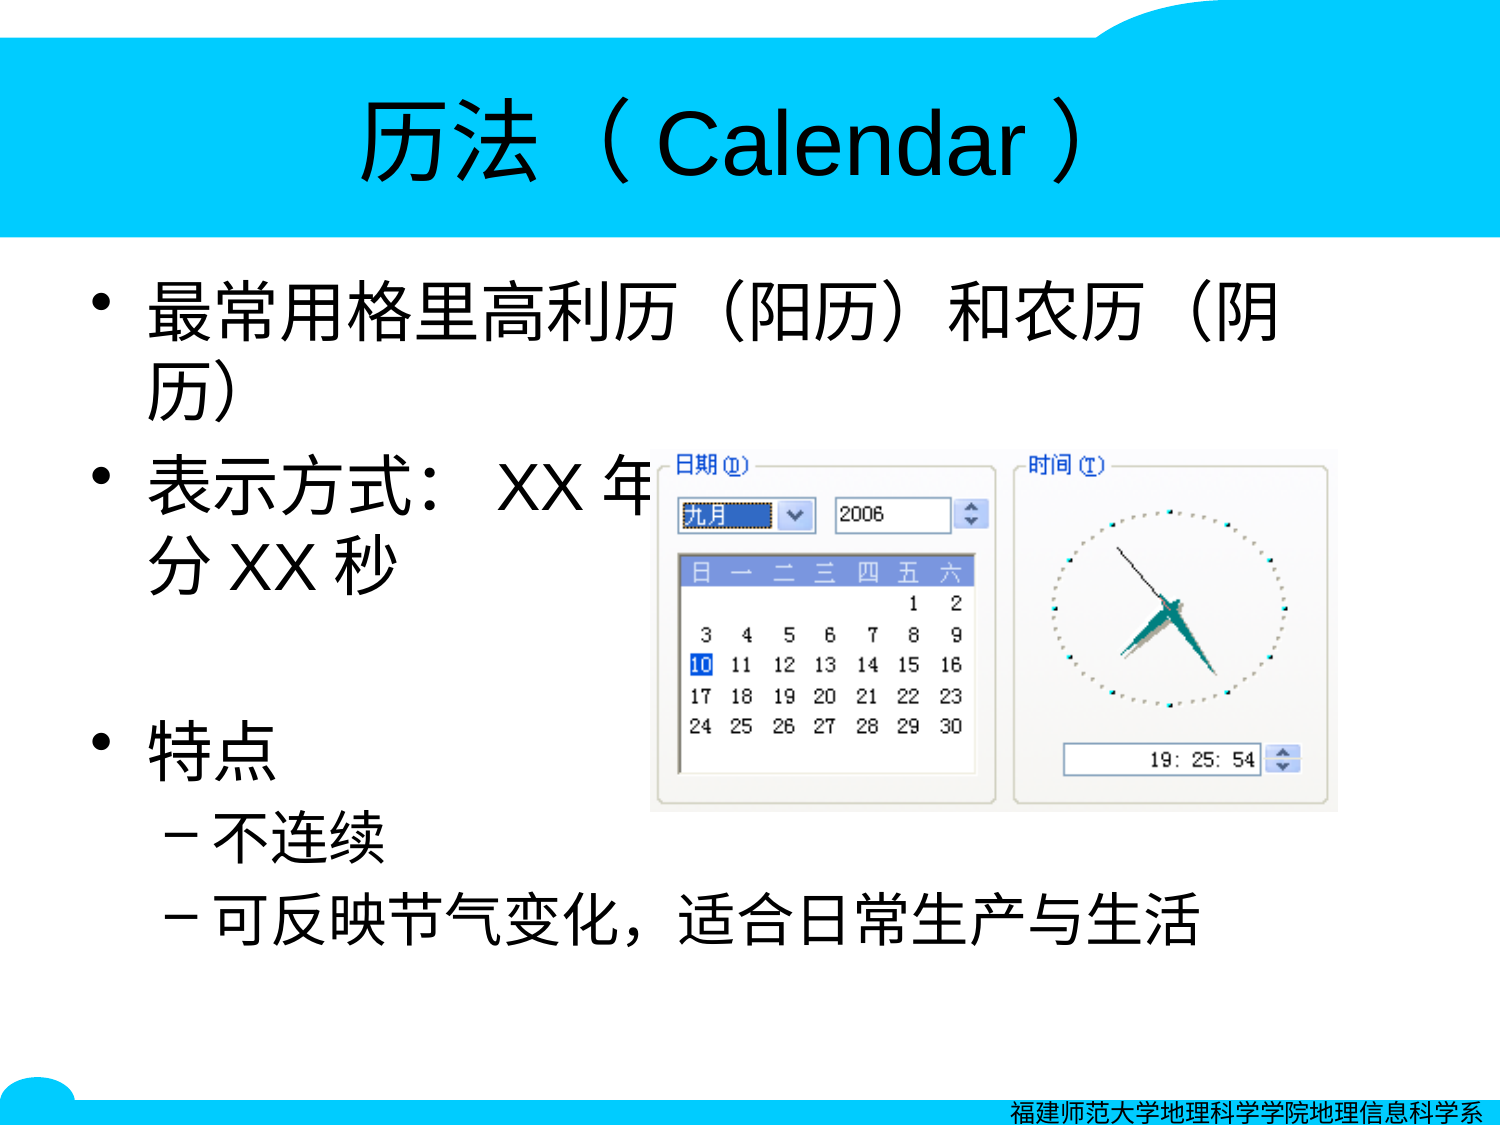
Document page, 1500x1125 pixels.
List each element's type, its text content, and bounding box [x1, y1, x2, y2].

picture [649, 449, 1338, 812]
list 最常用格里高利历（阳历）和农历（阴历） 表示方式：XX年XX月XX日XX时XX分XX秒 特点 不连续 可反映节气变化，适合日常生产与生活 [75, 262, 1425, 1005]
title 历法（Calendar） [75, 45, 1425, 233]
